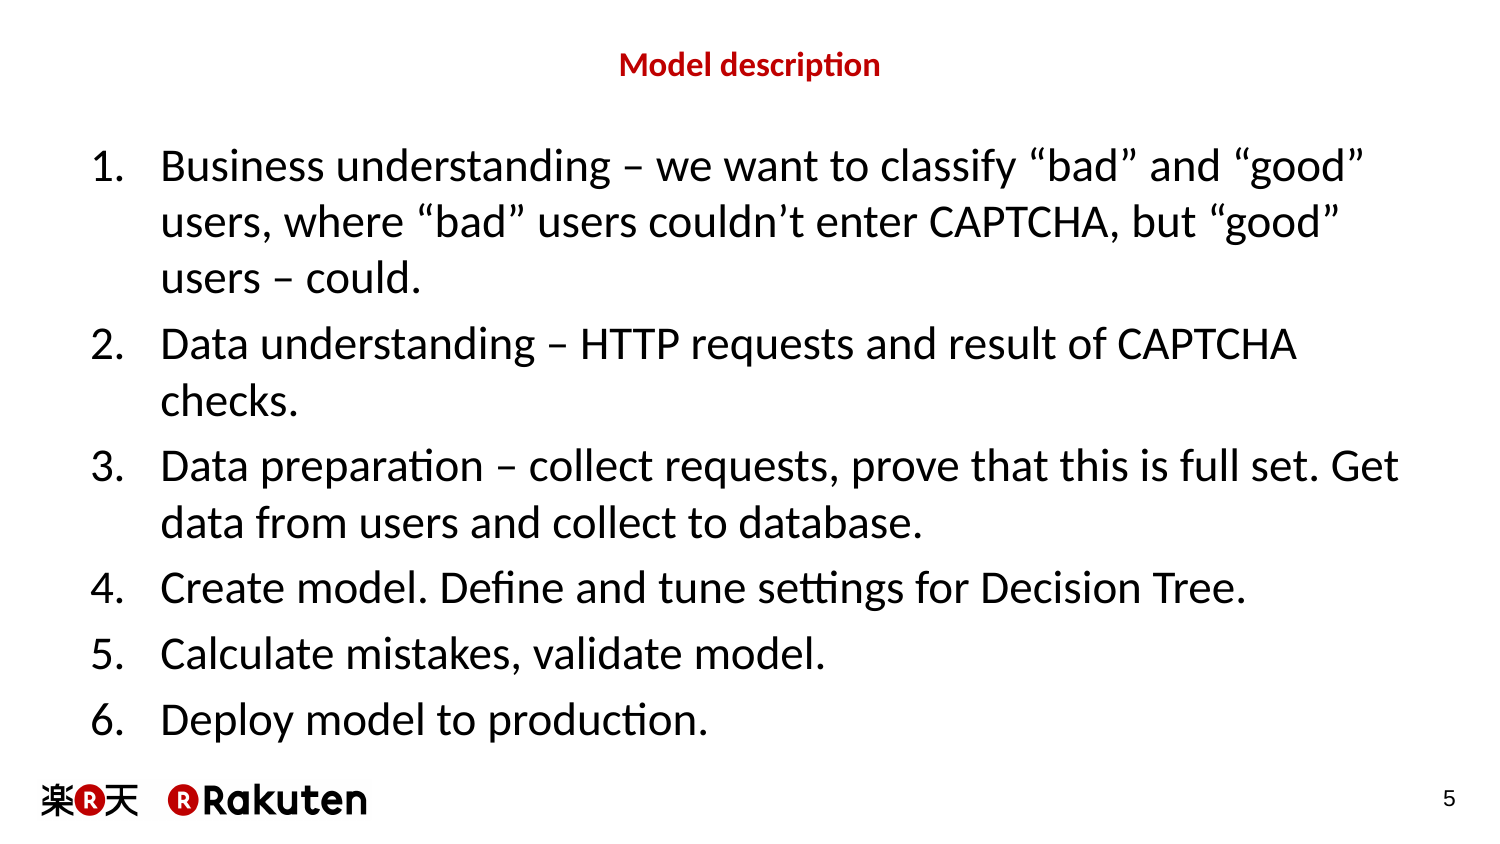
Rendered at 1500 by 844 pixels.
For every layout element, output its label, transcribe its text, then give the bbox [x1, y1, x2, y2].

title Model description [75, 33, 1425, 92]
picture [37, 779, 372, 821]
slide_number 5 [1120, 776, 1471, 822]
list Business understanding – we want to classify “bad” and “good” users, where “bad” users couldn’t enter CAPTCHA, but “good” users – could. Data understanding – HTTP requests and result of CAPTCHA checks. Data preparation – collect requests, prove that this is full set. Get data from users and collect to database. Create model. Define and tune settings for Decision Tree. Calculate mistakes, validate model. Deploy model to production. [75, 126, 1425, 754]
